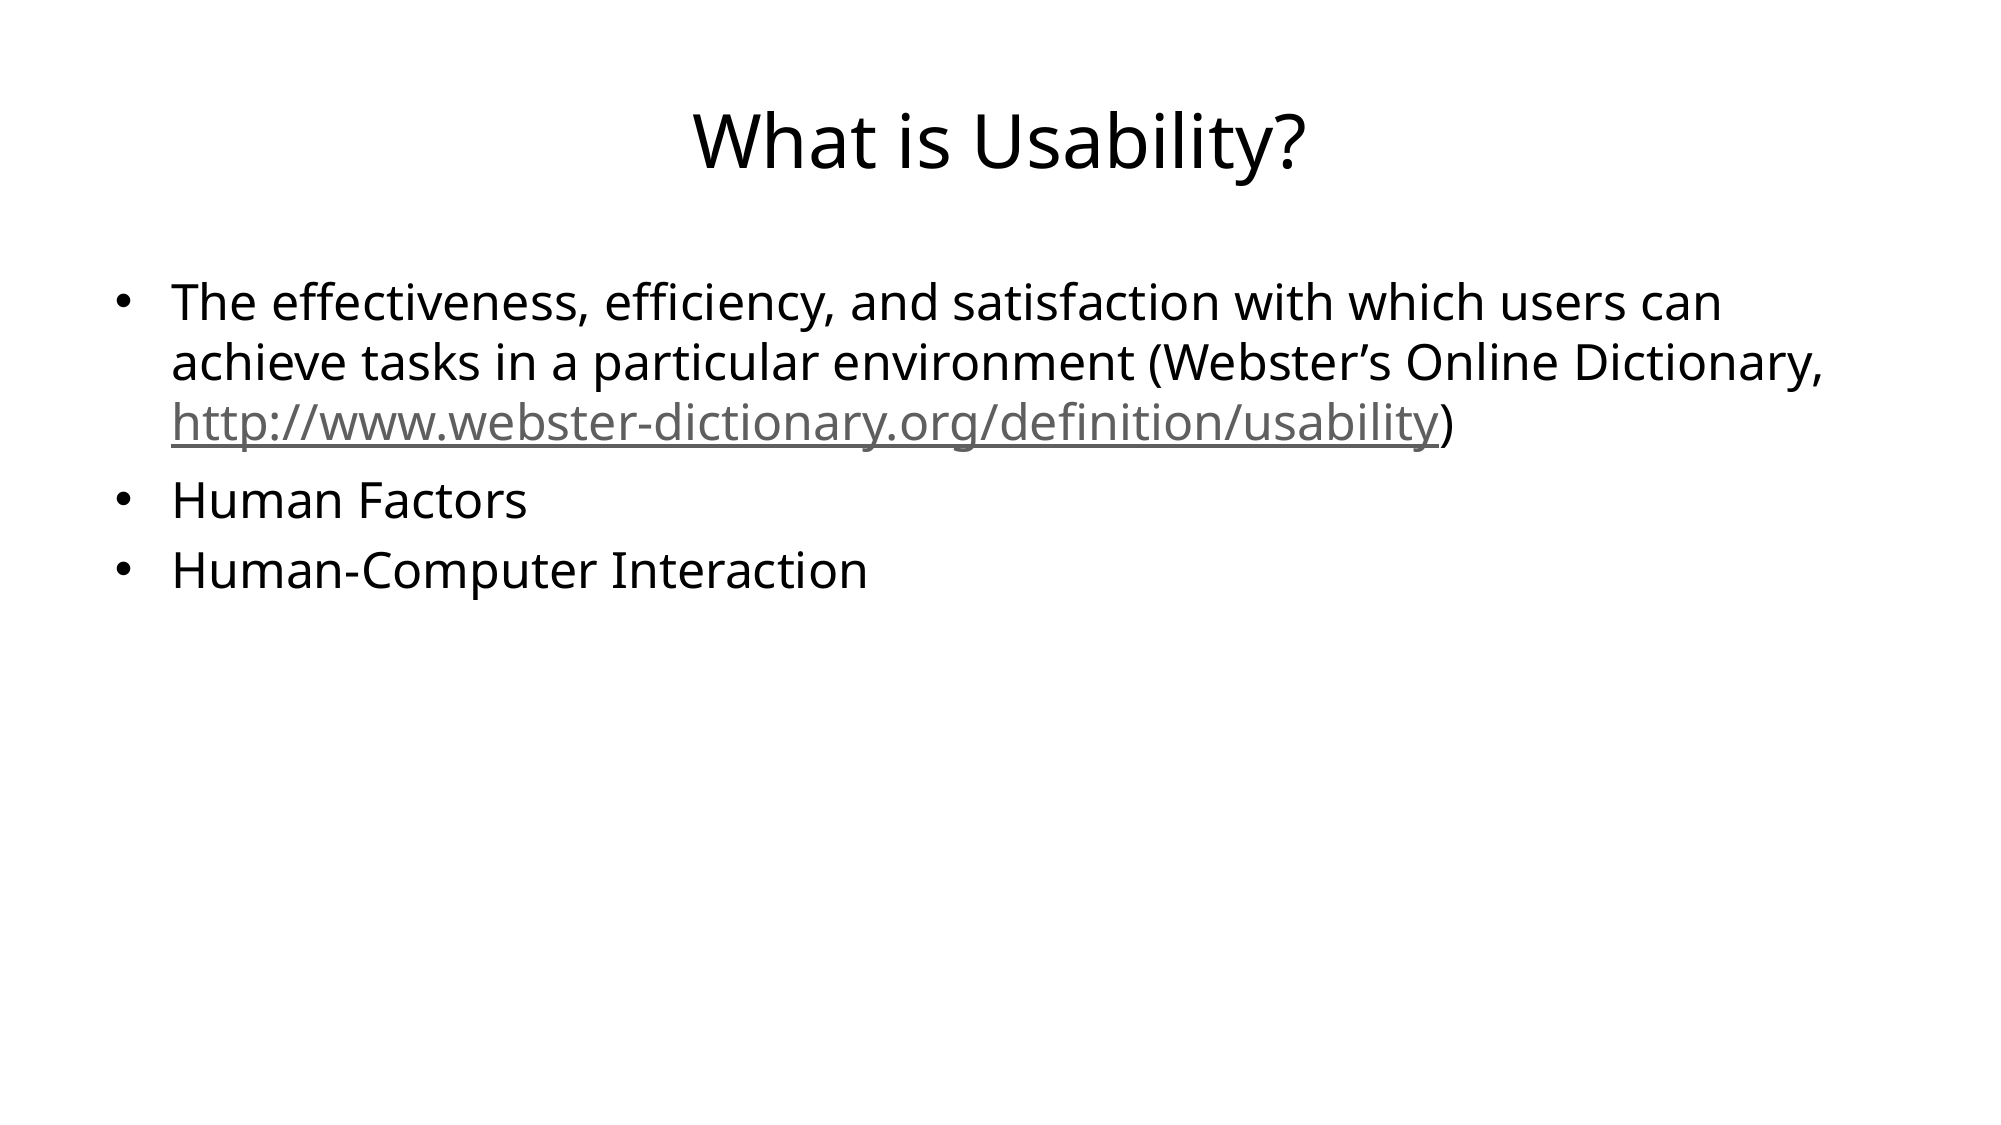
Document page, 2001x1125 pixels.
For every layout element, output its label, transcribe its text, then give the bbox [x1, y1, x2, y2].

title What is Usability? [99, 45, 1900, 233]
list The effectiveness, efficiency, and satisfaction with which users can achieve tasks in a particular environment (Webster’s Online Dictionary, http://www.webster-dictionary.org/definition/usability) Human Factors Human-Computer Interaction [99, 262, 1900, 1013]
